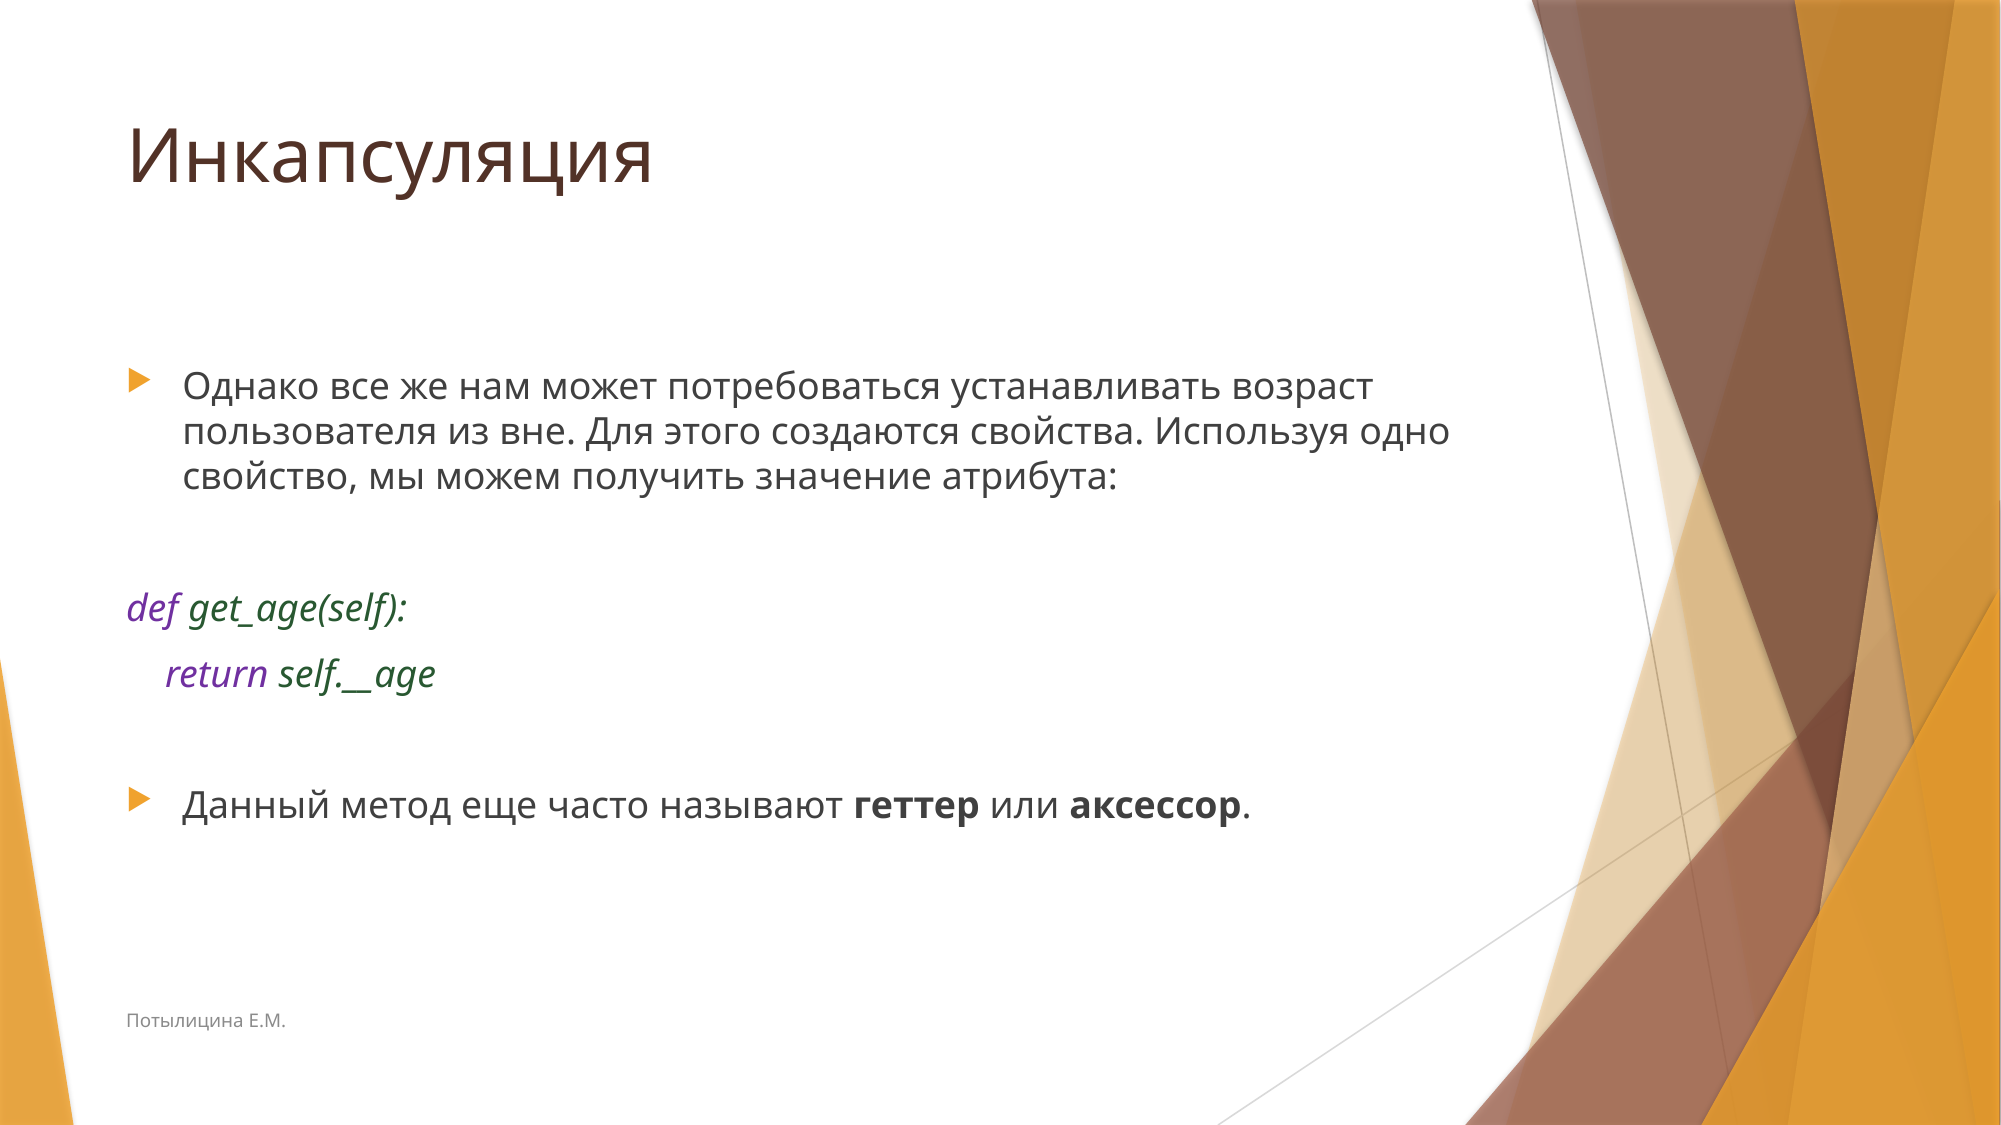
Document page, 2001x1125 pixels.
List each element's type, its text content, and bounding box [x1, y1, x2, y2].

footer Потылицина Е.М. [111, 991, 1145, 1051]
title Инкапсуляция [111, 99, 1522, 317]
list Однако все же нам может потребоваться устанавливать возраст пользователя из вне. Для этого создаются свойства. Используя одно свойство, мы можем получить значение атрибута: def get_age(self): return self.__age Данный метод еще часто называют геттер или аксессор. [111, 354, 1522, 992]
